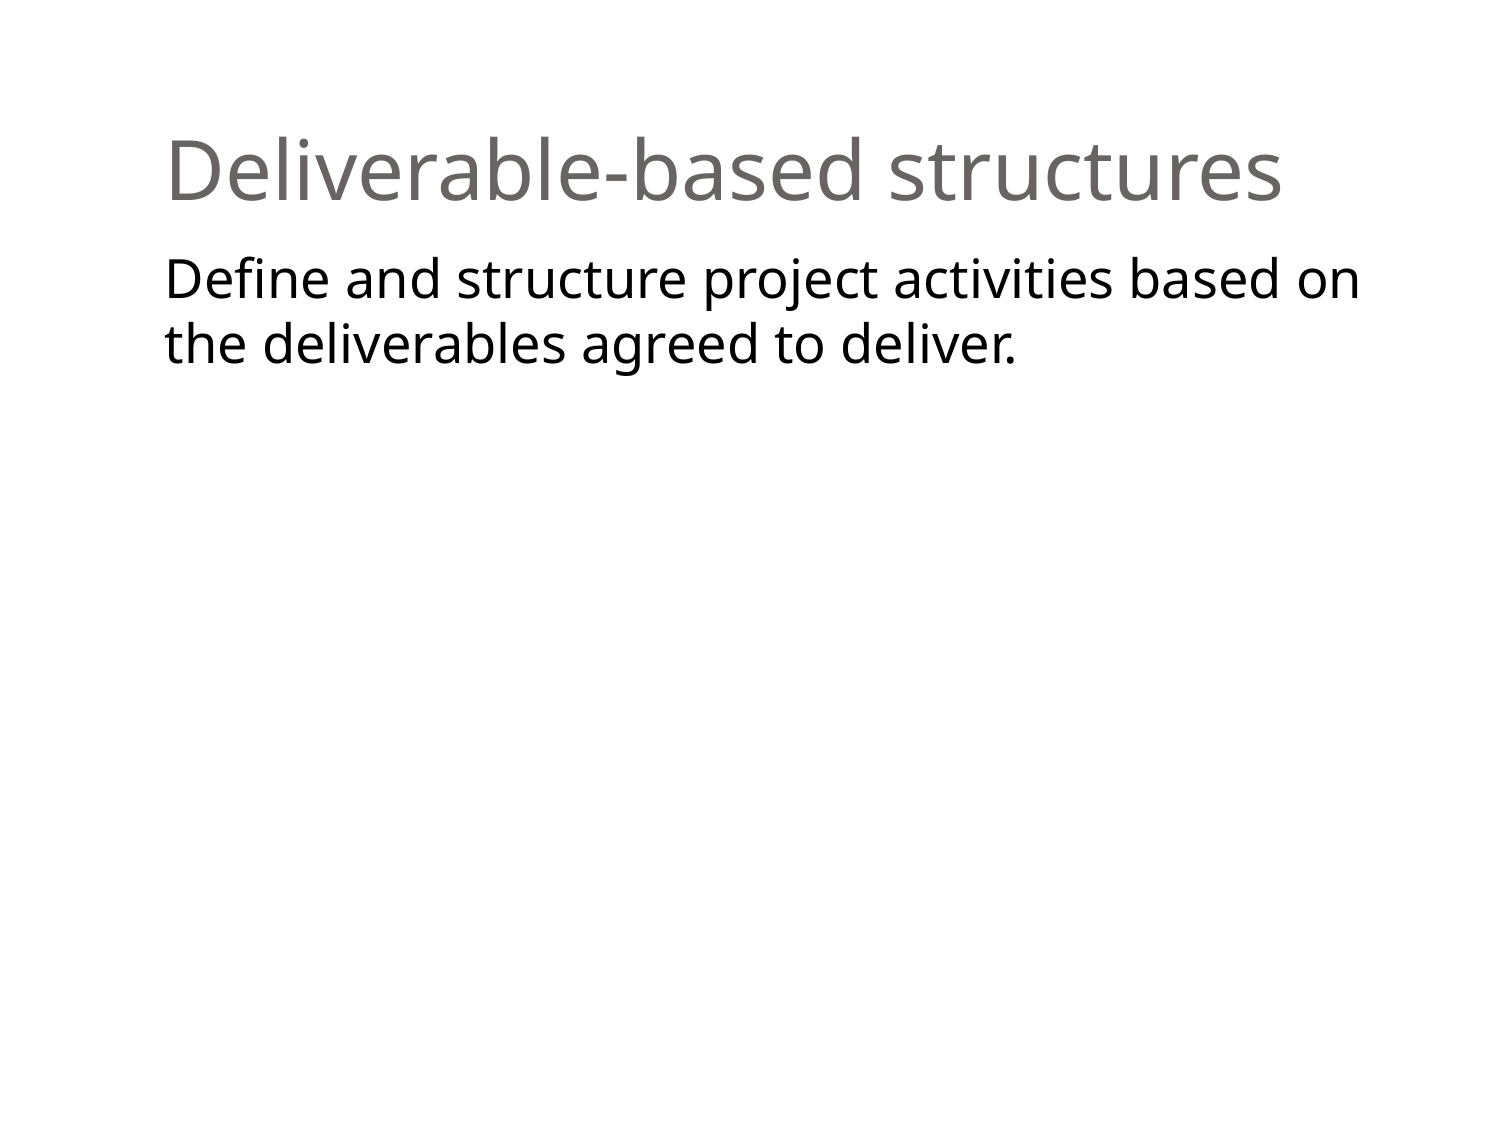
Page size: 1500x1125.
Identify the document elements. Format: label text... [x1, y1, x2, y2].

list Define and structure project activities based on the deliverables agreed to deliver. [150, 237, 1425, 988]
title Deliverable-based structures [150, 45, 1425, 233]
